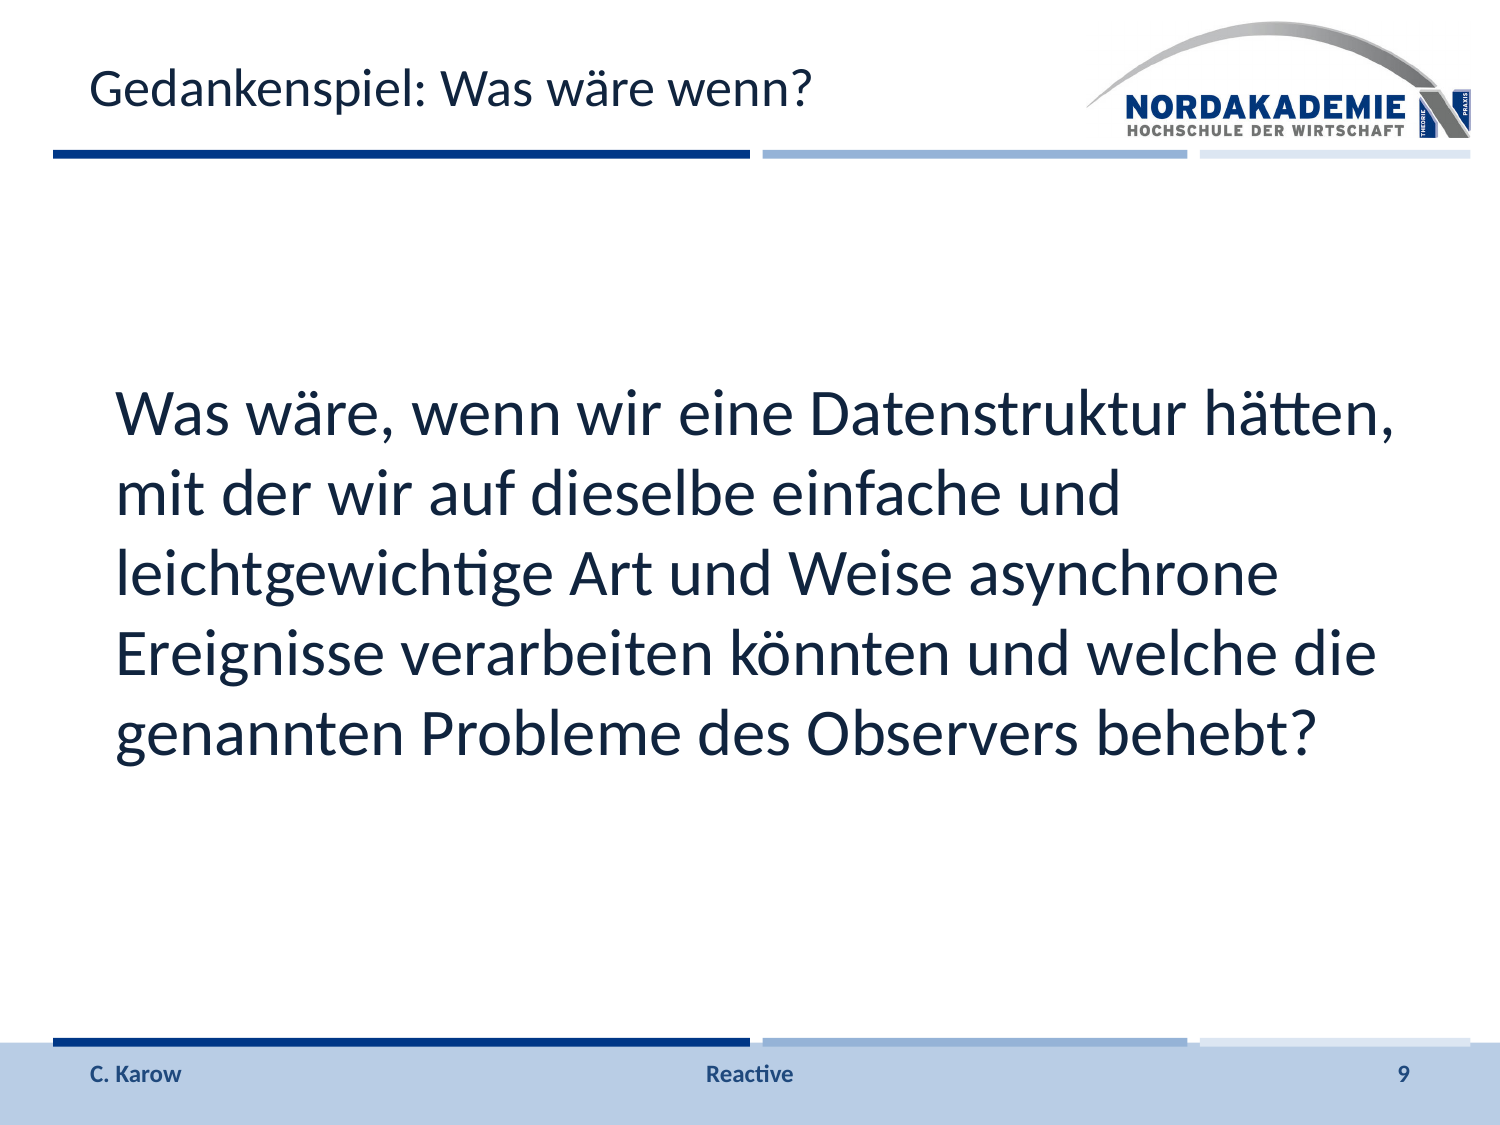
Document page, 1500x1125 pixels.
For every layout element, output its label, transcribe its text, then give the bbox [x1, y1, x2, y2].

slide_number C. Karow [75, 1042, 425, 1103]
picture [1086, 21, 1471, 138]
title Gedankenspiel: Was wäre wenn? [75, 45, 1069, 138]
slide_number 9 [1074, 1042, 1425, 1103]
list Was wäre, wenn wir eine Datenstruktur hätten, mit der wir auf dieselbe einfache und leichtgewichtige Art und Weise asynchrone Ereignisse verarbeiten könnten und welche die genannten Probleme des Observers behebt? [100, 361, 1451, 787]
footer Reactive [512, 1042, 988, 1103]
